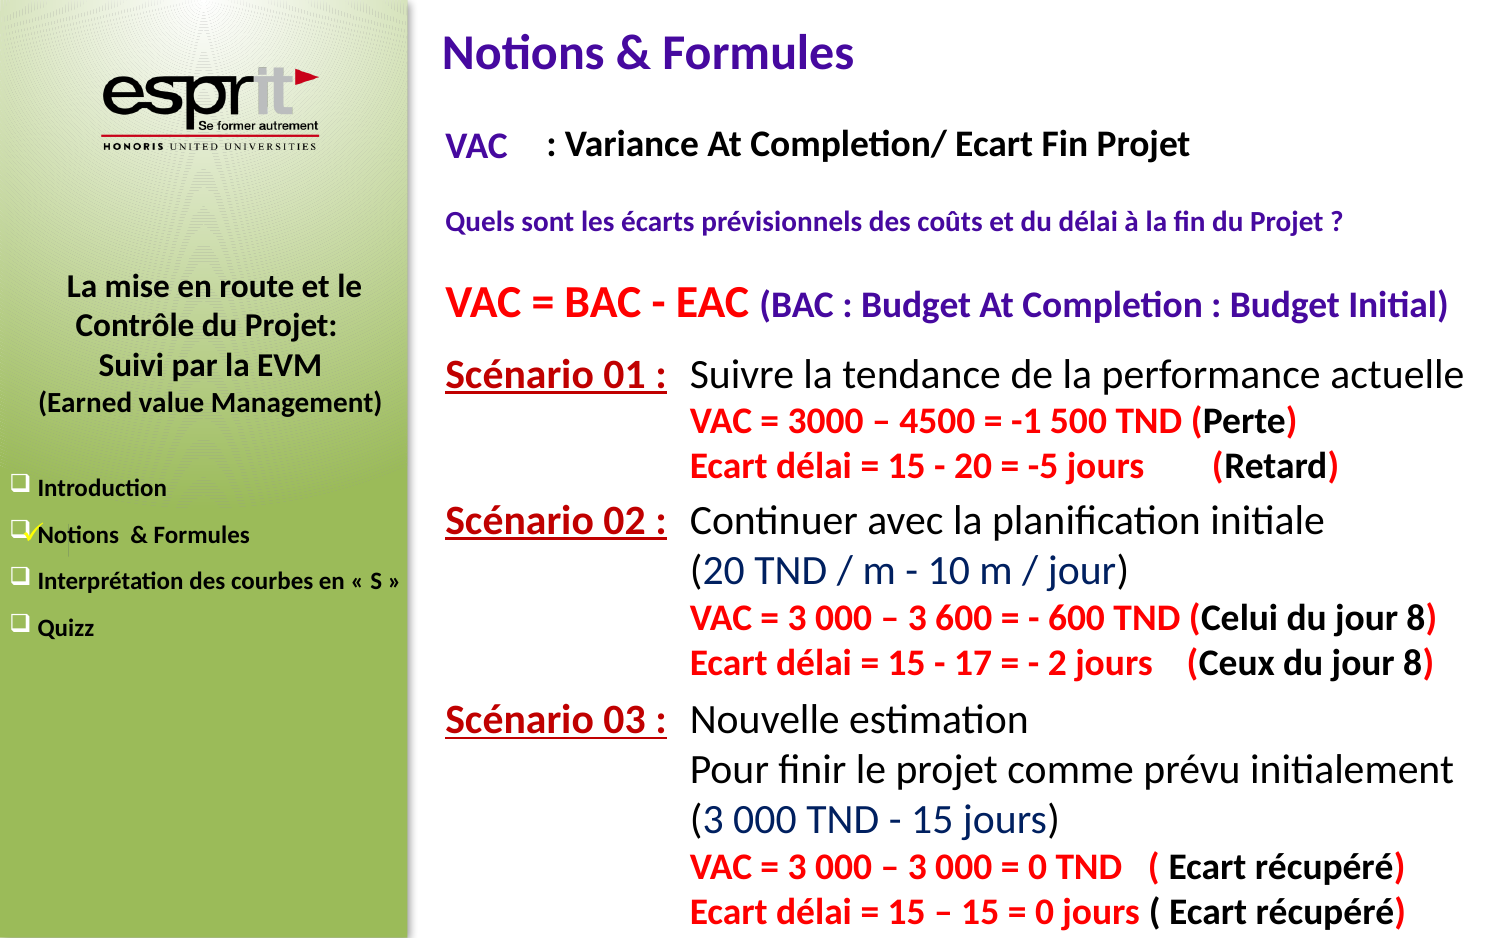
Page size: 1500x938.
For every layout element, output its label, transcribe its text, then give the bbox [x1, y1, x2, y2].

text_box Suivre la tendance de la performance actuelle VAC = 3000 – 4500 = -1 500 TND (Perte) Ecart délai = 15 - 20 = -5 jours (Retard) [674, 338, 1495, 484]
text_box Notions & Formules [441, 21, 946, 84]
text_box VAC [430, 90, 531, 194]
text_box Scénario 02 : [430, 485, 687, 550]
text_box Nouvelle estimation Pour finir le projet comme prévu initialement (3 000 TND - 15 jours) VAC = 3 000 – 3 000 = 0 TND ( Ecart récupéré) Ecart délai = 15 – 15 = 0 jours ( Ecart récupéré) [674, 684, 1495, 938]
text_box VAC = BAC - EAC (BAC : Budget At Completion : Budget Initial) [430, 241, 1500, 357]
text_box Continuer avec la planification initiale (20 TND / m - 10 m / jour) VAC = 3 000 – 3 600 = - 600 TND (Celui du jour 8) Ecart délai = 15 - 17 = - 2 jours (Ceux du jour 8) [674, 485, 1495, 684]
text_box : Variance At Completion/ Ecart Fin Projet [531, 88, 1253, 194]
text_box Quels sont les écarts prévisionnels des coûts et du délai à la fin du Projet ? [430, 194, 1472, 241]
text_box [6, 513, 65, 564]
text_box Scénario 01 : [430, 339, 687, 404]
text_box Scénario 03 : [430, 684, 692, 749]
picture [72, 39, 346, 174]
